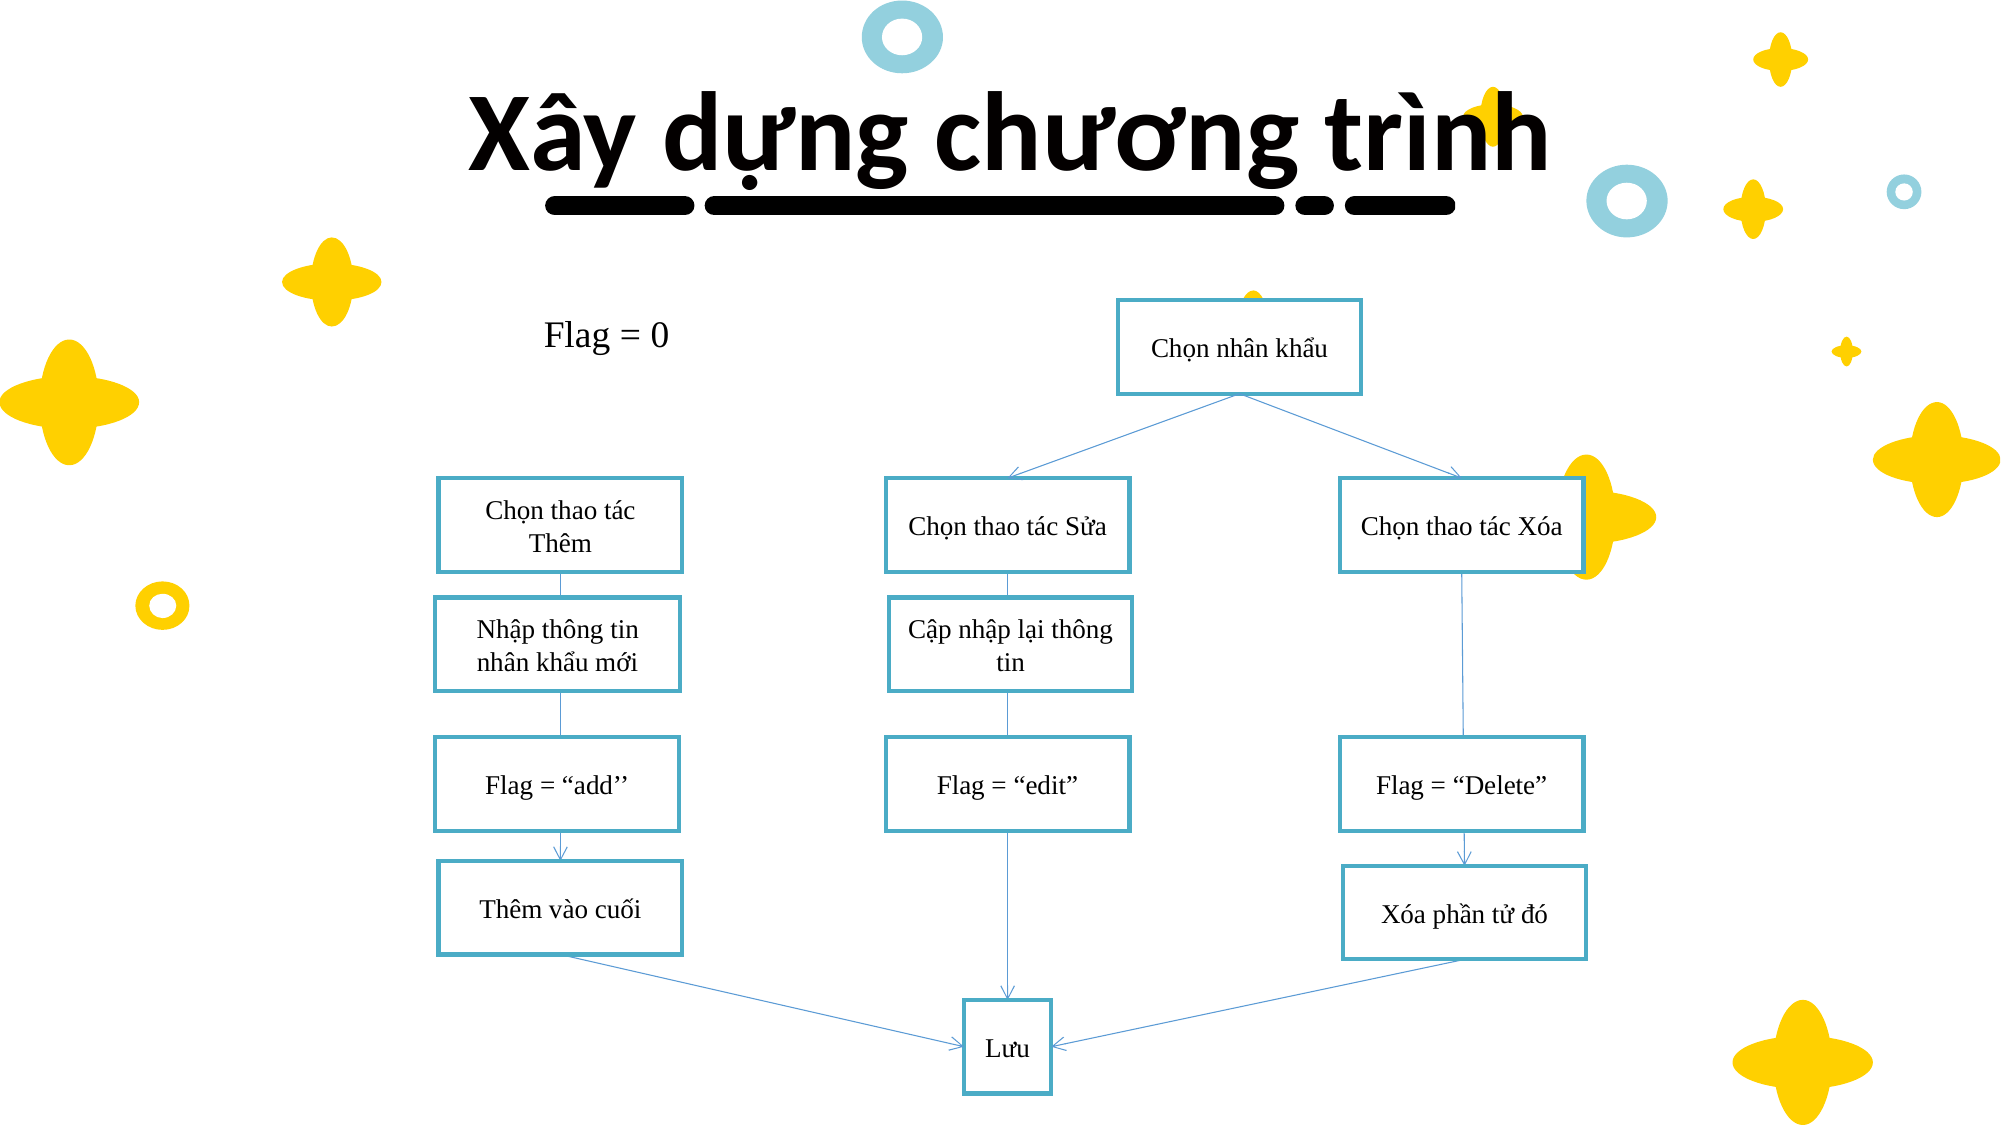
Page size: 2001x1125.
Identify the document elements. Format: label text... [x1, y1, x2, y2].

text_box Flag = 0 [529, 302, 685, 362]
text_box Lưu [963, 999, 1052, 1094]
text_box Cập nhập lại thông tin [888, 597, 1007, 692]
text_box Flag = “edit” [1008, 737, 1130, 831]
text_box Thêm vào cuối [438, 860, 683, 955]
text_box Nhập thông tin nhân khẩu mới [561, 597, 680, 692]
text_box Chọn thao tác Xóa [1339, 478, 1584, 572]
text_box Xóa phần tử đó [1342, 865, 1587, 960]
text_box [1007, 393, 1239, 479]
text_box Chọn nhân khẩu [1117, 299, 1362, 393]
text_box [560, 954, 964, 1047]
text_box Chọn thao tác Thêm [438, 478, 683, 572]
text_box Flag = “Delete” [1465, 737, 1584, 831]
picture [1538, 0, 1925, 495]
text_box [1051, 959, 1465, 1047]
text_box Xây dựng chương trình [453, 50, 1538, 201]
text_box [1461, 571, 1465, 866]
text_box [1239, 393, 1462, 479]
text_box Flag = “add’’ [435, 737, 560, 831]
text_box Chọn thao tác Sửa [885, 478, 1130, 572]
picture [544, 194, 1456, 216]
text_box Flag = “Delete” [1339, 737, 1461, 831]
text_box Flag = “add’’ [561, 737, 679, 831]
text_box Cập nhập lại thông tin [1008, 597, 1133, 692]
text_box Flag = “edit” [885, 737, 1007, 831]
text_box Nhập thông tin nhân khẩu mới [435, 597, 560, 692]
